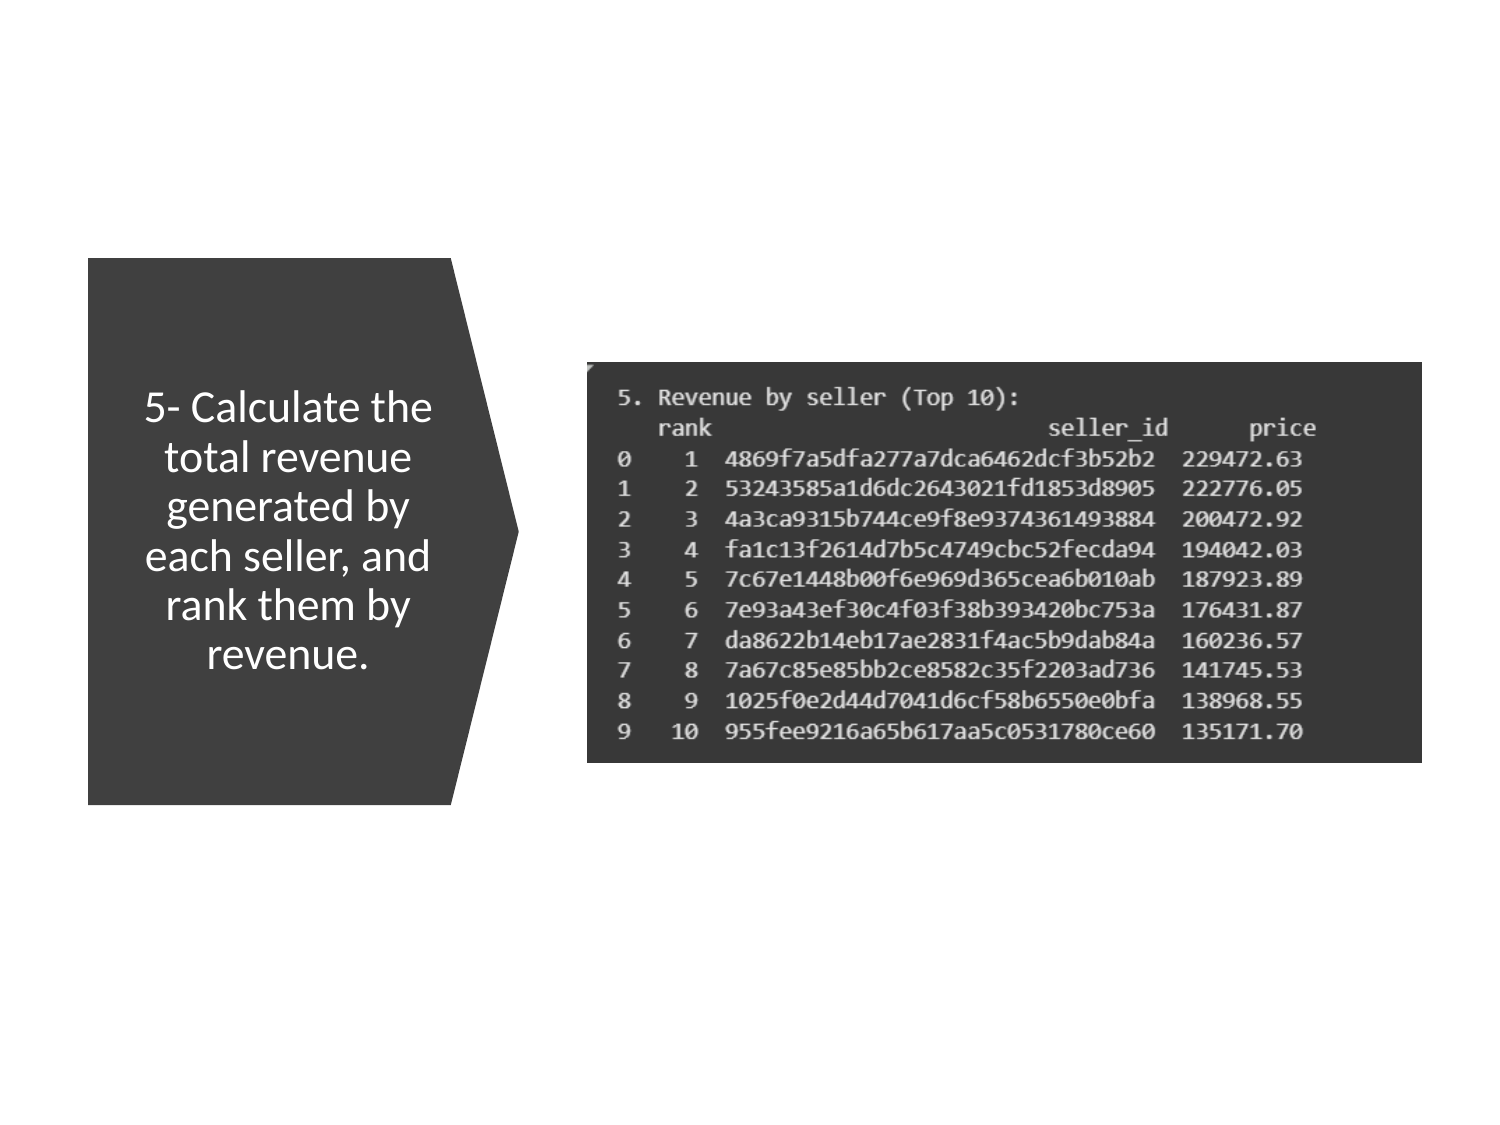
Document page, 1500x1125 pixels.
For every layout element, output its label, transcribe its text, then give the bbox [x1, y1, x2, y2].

picture [587, 361, 1423, 763]
title 5- Calculate the total revenue generated by each seller, and rank them by revenue. [126, 322, 450, 741]
text_box [86, 256, 521, 808]
